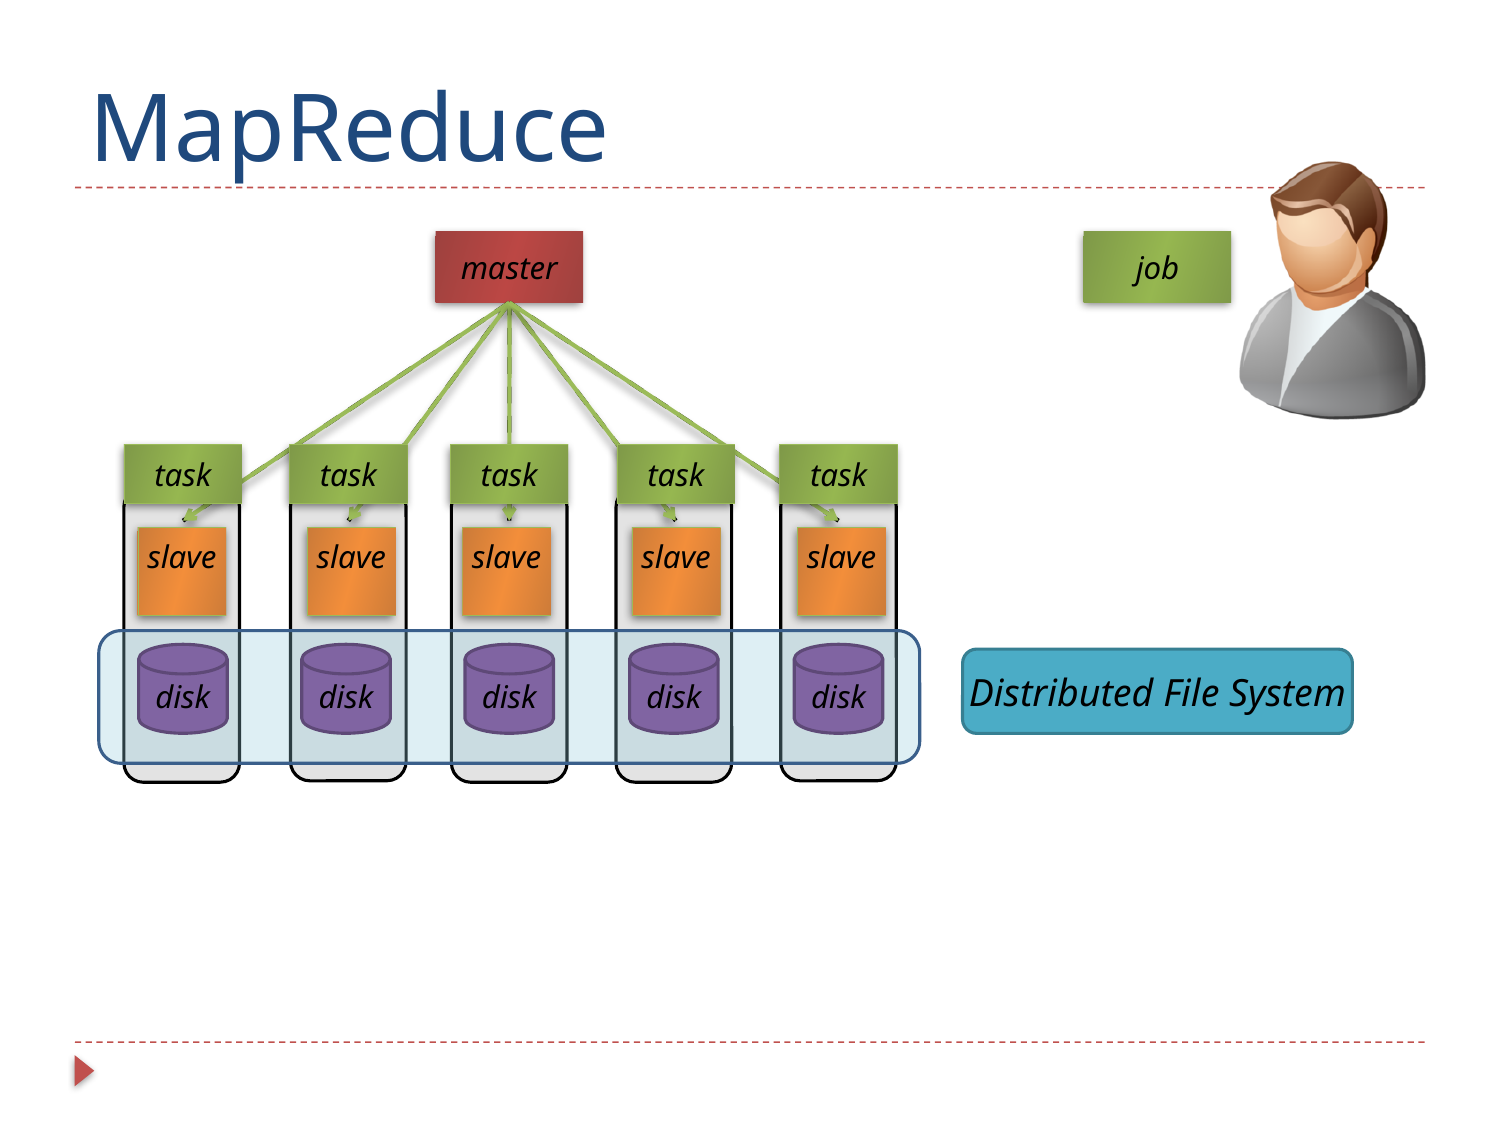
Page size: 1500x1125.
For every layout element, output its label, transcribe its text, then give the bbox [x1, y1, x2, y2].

text_box slave [462, 534, 551, 616]
text_box job [1083, 231, 1192, 303]
text_box [97, 629, 922, 765]
list [75, 200, 1425, 1010]
text_box slave [307, 533, 396, 616]
title MapReduce [75, 24, 1425, 188]
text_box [182, 517, 839, 521]
text_box Distributed File System [960, 647, 1354, 735]
text_box master [435, 231, 584, 301]
text_box disk [137, 642, 229, 735]
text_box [182, 302, 839, 444]
text_box slave [631, 533, 721, 616]
picture [1198, 156, 1464, 421]
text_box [123, 444, 898, 504]
text_box disk [463, 642, 556, 735]
text_box slave [137, 527, 227, 616]
text_box disk [300, 642, 392, 735]
text_box disk [792, 642, 885, 735]
text_box disk [628, 642, 720, 735]
text_box slave [797, 527, 886, 616]
